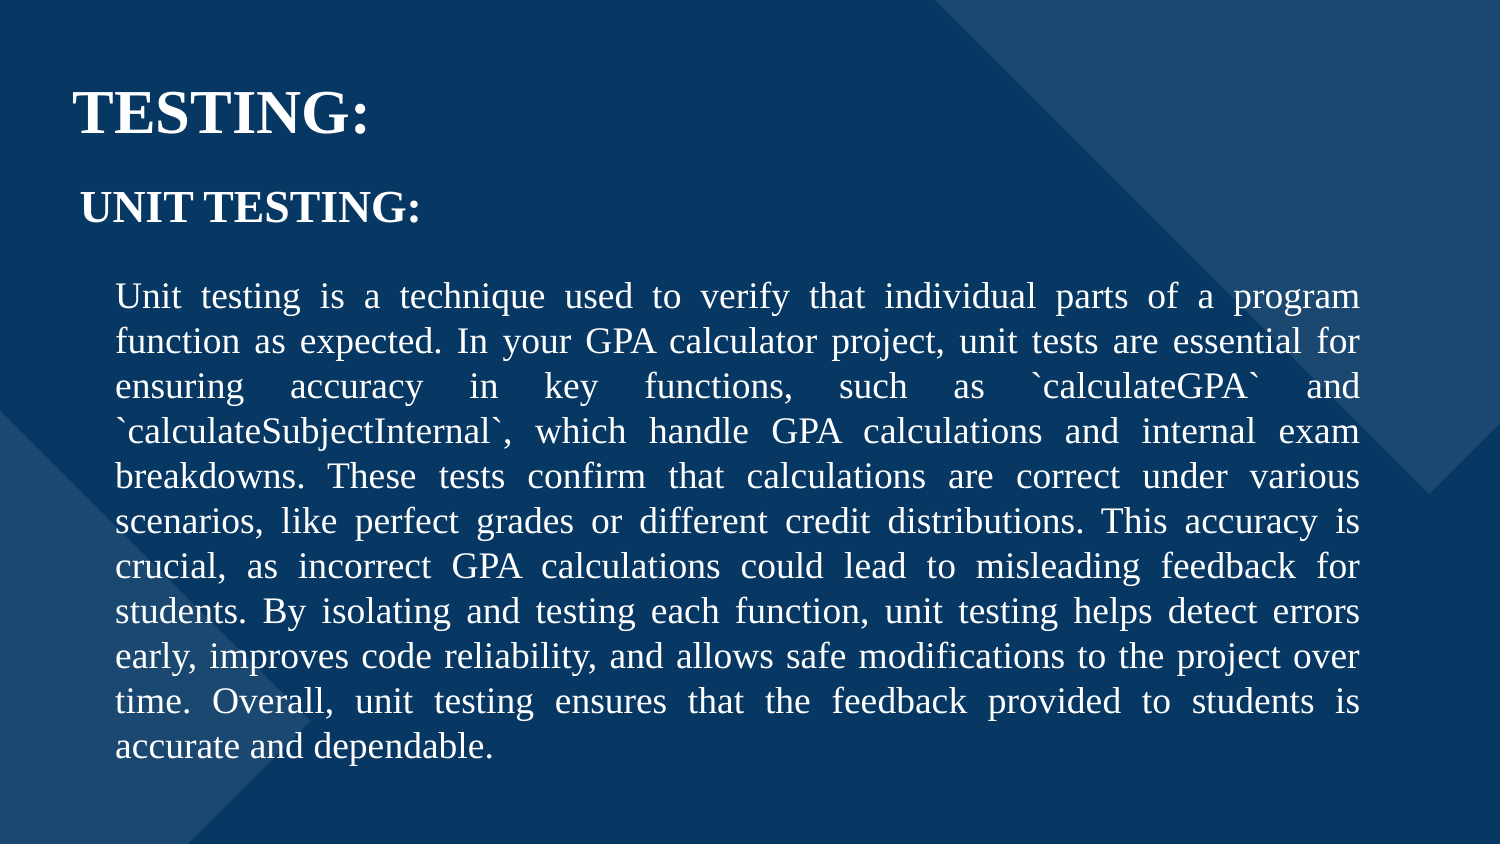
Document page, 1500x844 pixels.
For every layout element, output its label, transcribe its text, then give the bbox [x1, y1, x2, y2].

text_box TESTING: [57, 56, 1085, 161]
text_box Unit testing is a technique used to verify that individual parts of a program function as expected. In your GPA calculator project, unit tests are essential for ensuring accuracy in key functions, such as `calculateGPA` and `calculateSubjectInternal`, which handle GPA calculations and internal exam breakdowns. These tests confirm that calculations are correct under various scenarios, like perfect grades or different credit distributions. This accuracy is crucial, as incorrect GPA calculations could lead to misleading feedback for students. By isolating and testing each function, unit testing helps detect errors early, improves code reliability, and allows safe modifications to the project over time. Overall, unit testing ensures that the feedback provided to students is accurate and dependable. [100, 255, 1377, 781]
text_box UNIT TESTING: [64, 162, 1092, 247]
